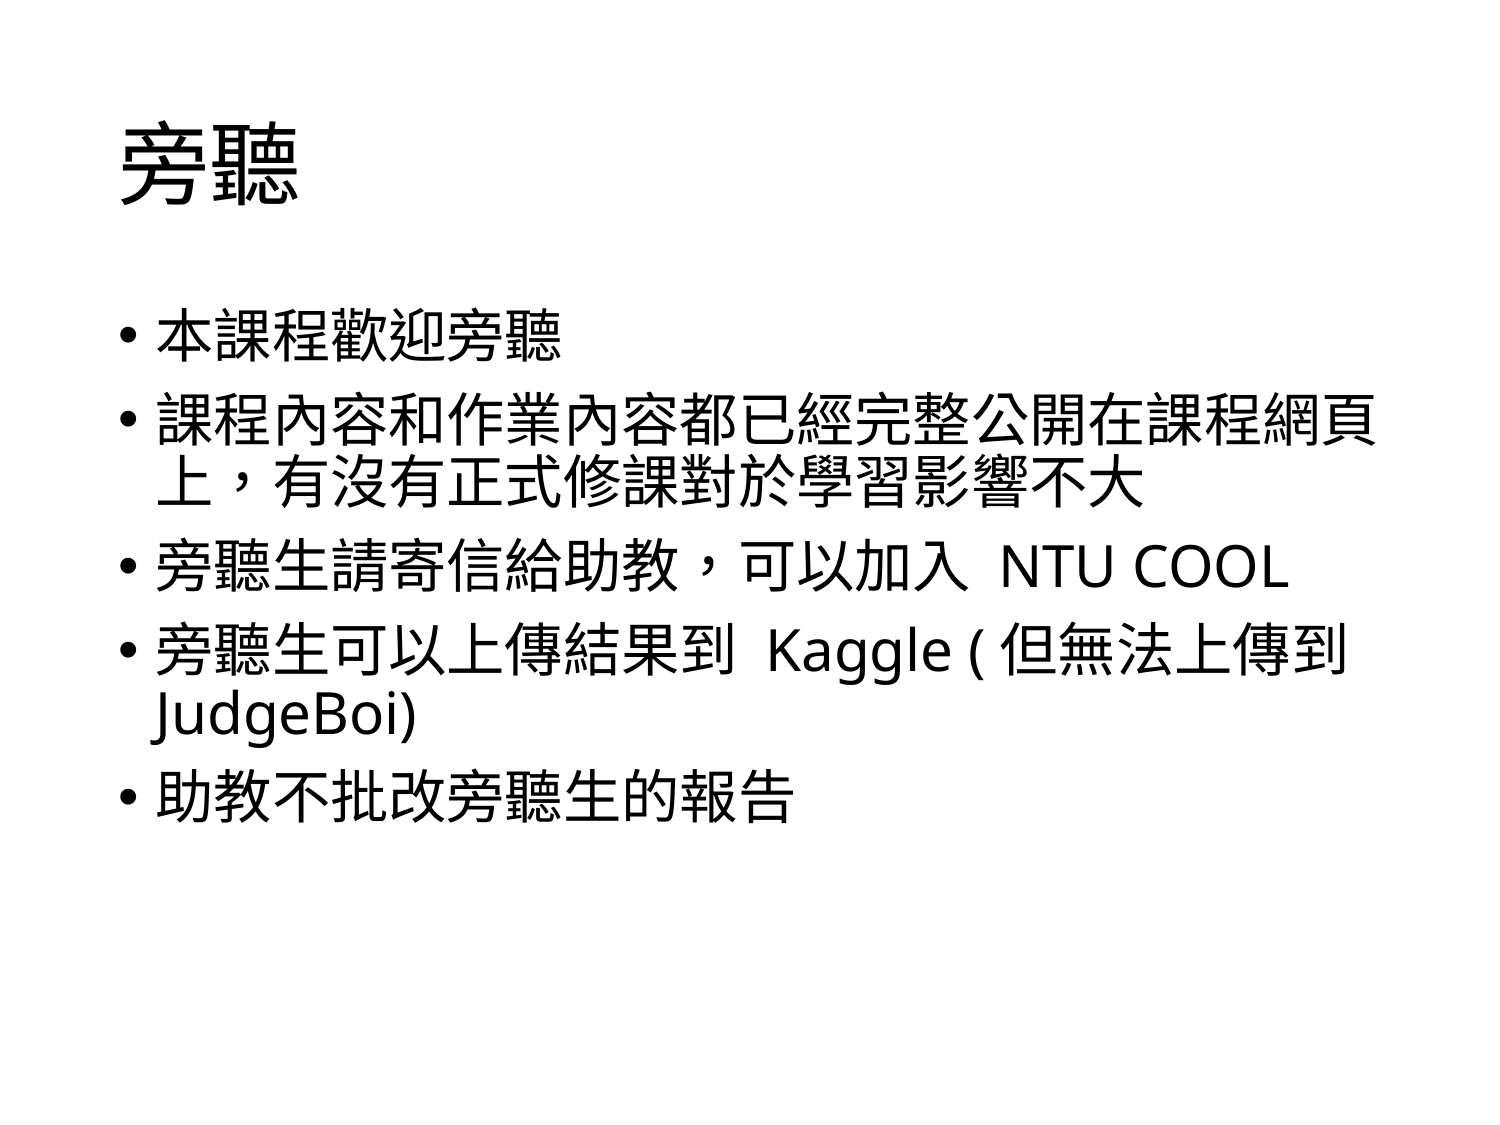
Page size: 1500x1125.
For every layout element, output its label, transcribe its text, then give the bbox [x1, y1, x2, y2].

list 本課程歡迎旁聽 課程內容和作業內容都已經完整公開在課程網頁上，有沒有正式修課對於學習影響不大 旁聽生請寄信給助教，可以加入 NTU COOL 旁聽生可以上傳結果到 Kaggle (但無法上傳到 JudgeBoi) 助教不批改旁聽生的報告 [103, 299, 1397, 1014]
title 旁聽 [103, 59, 1397, 278]
